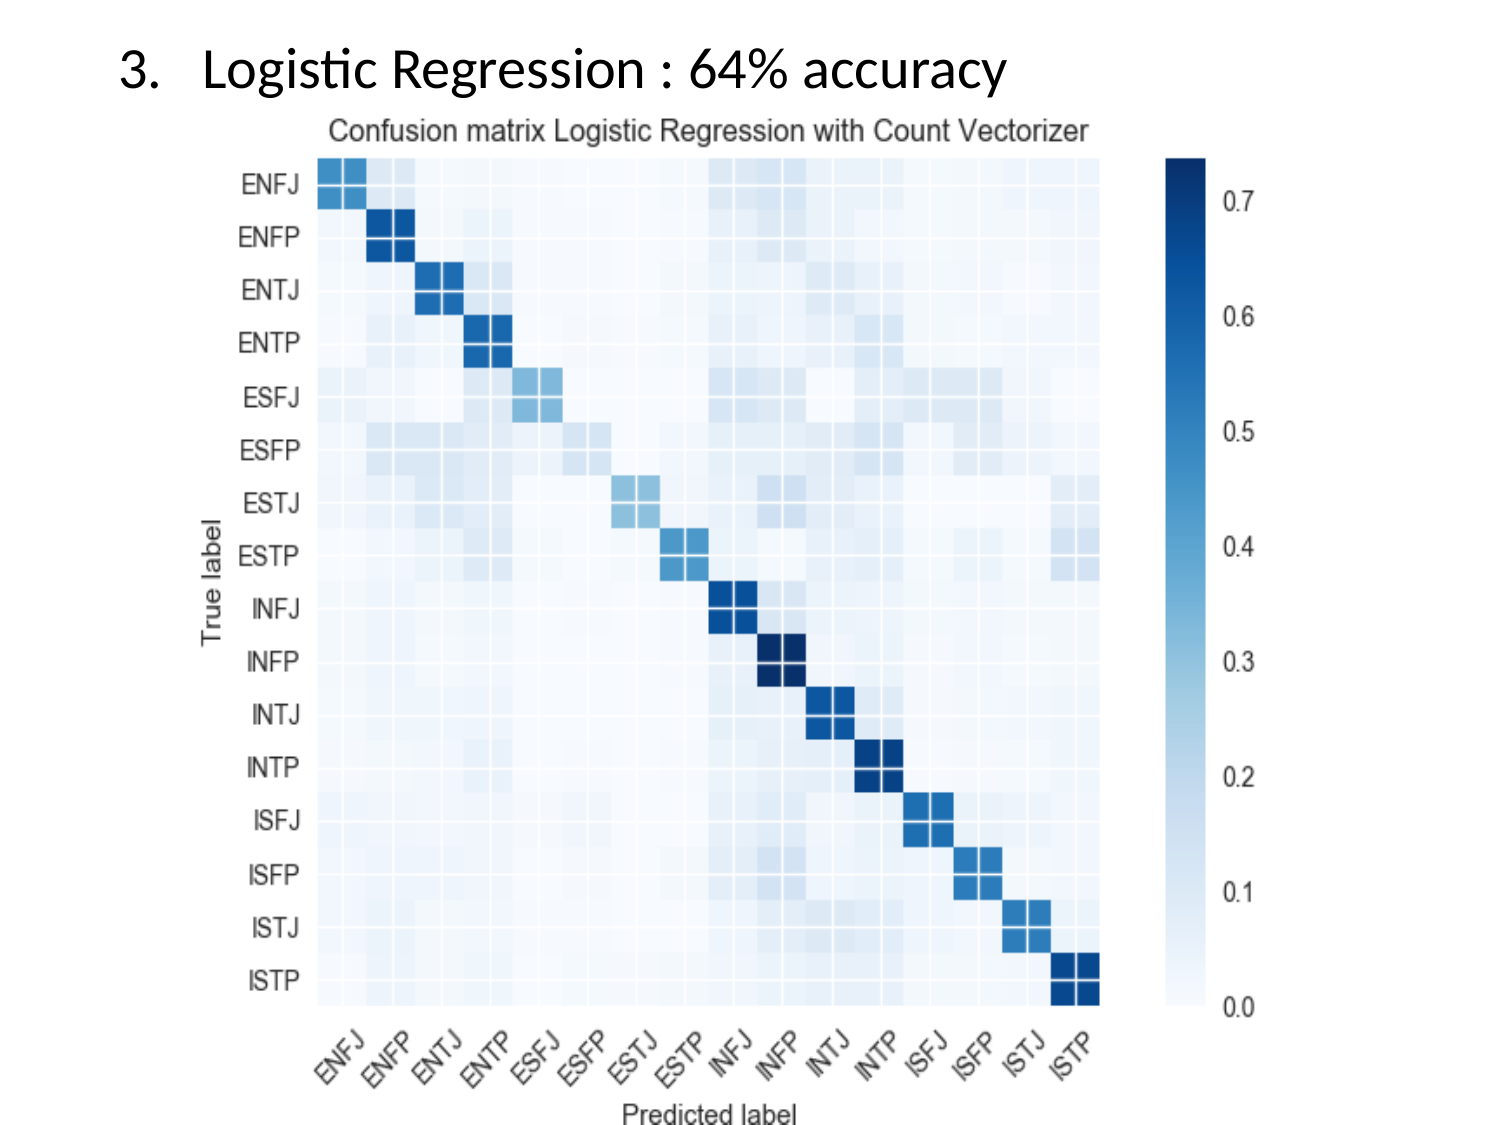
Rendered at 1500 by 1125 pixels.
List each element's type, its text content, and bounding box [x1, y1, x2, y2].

picture [7, 87, 1397, 1125]
list Logistic Regression : 64% accuracy [103, 30, 1397, 88]
